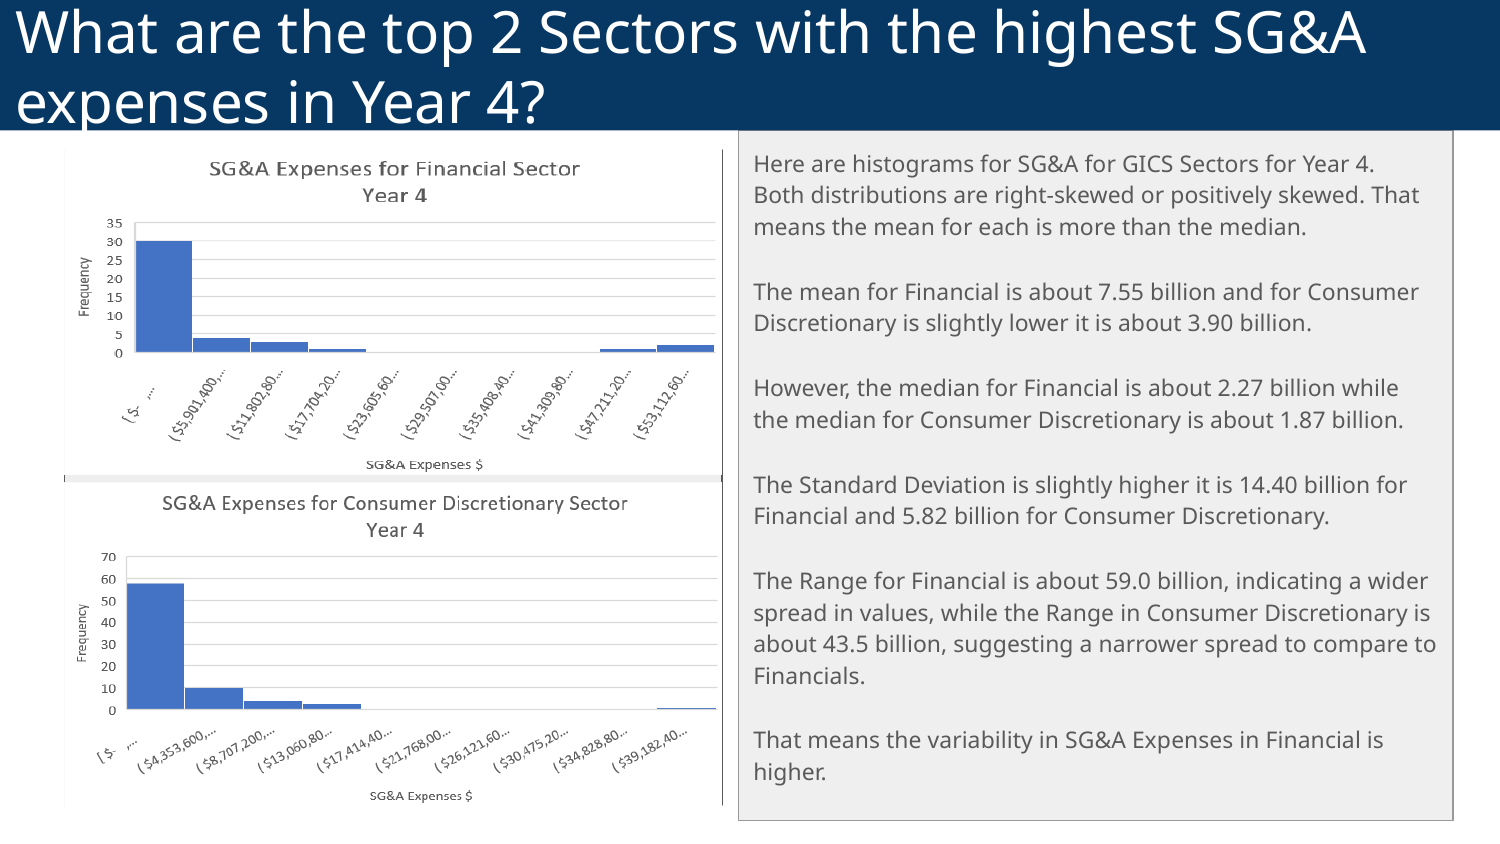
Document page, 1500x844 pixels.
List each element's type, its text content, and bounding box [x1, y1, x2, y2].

picture [64, 149, 723, 476]
list Here are histograms for SG&A for GICS Sectors for Year 4. Both distributions are right-skewed or positively skewed. That means the mean for each is more than the median. The mean for Financial is about 7.55 billion and for Consumer Discretionary is slightly lower it is about 3.90 billion. However, the median for Financial is about 2.27 billion while the median for Consumer Discretionary is about 1.87 billion. The Standard Deviation is slightly higher it is 14.40 billion for Financial and 5.82 billion for Consumer Discretionary. The Range for Financial is about 59.0 billion, indicating a wider spread in values, while the Range in Consumer Discretionary is about 43.5 billion, suggesting a narrower spread to compare to Financials. That means the variability in SG&A Expenses in Financial is higher. [738, 131, 1454, 821]
title What are the top 2 Sectors with the highest SG&A expenses in Year 4? [0, 0, 1500, 131]
picture [64, 482, 723, 809]
